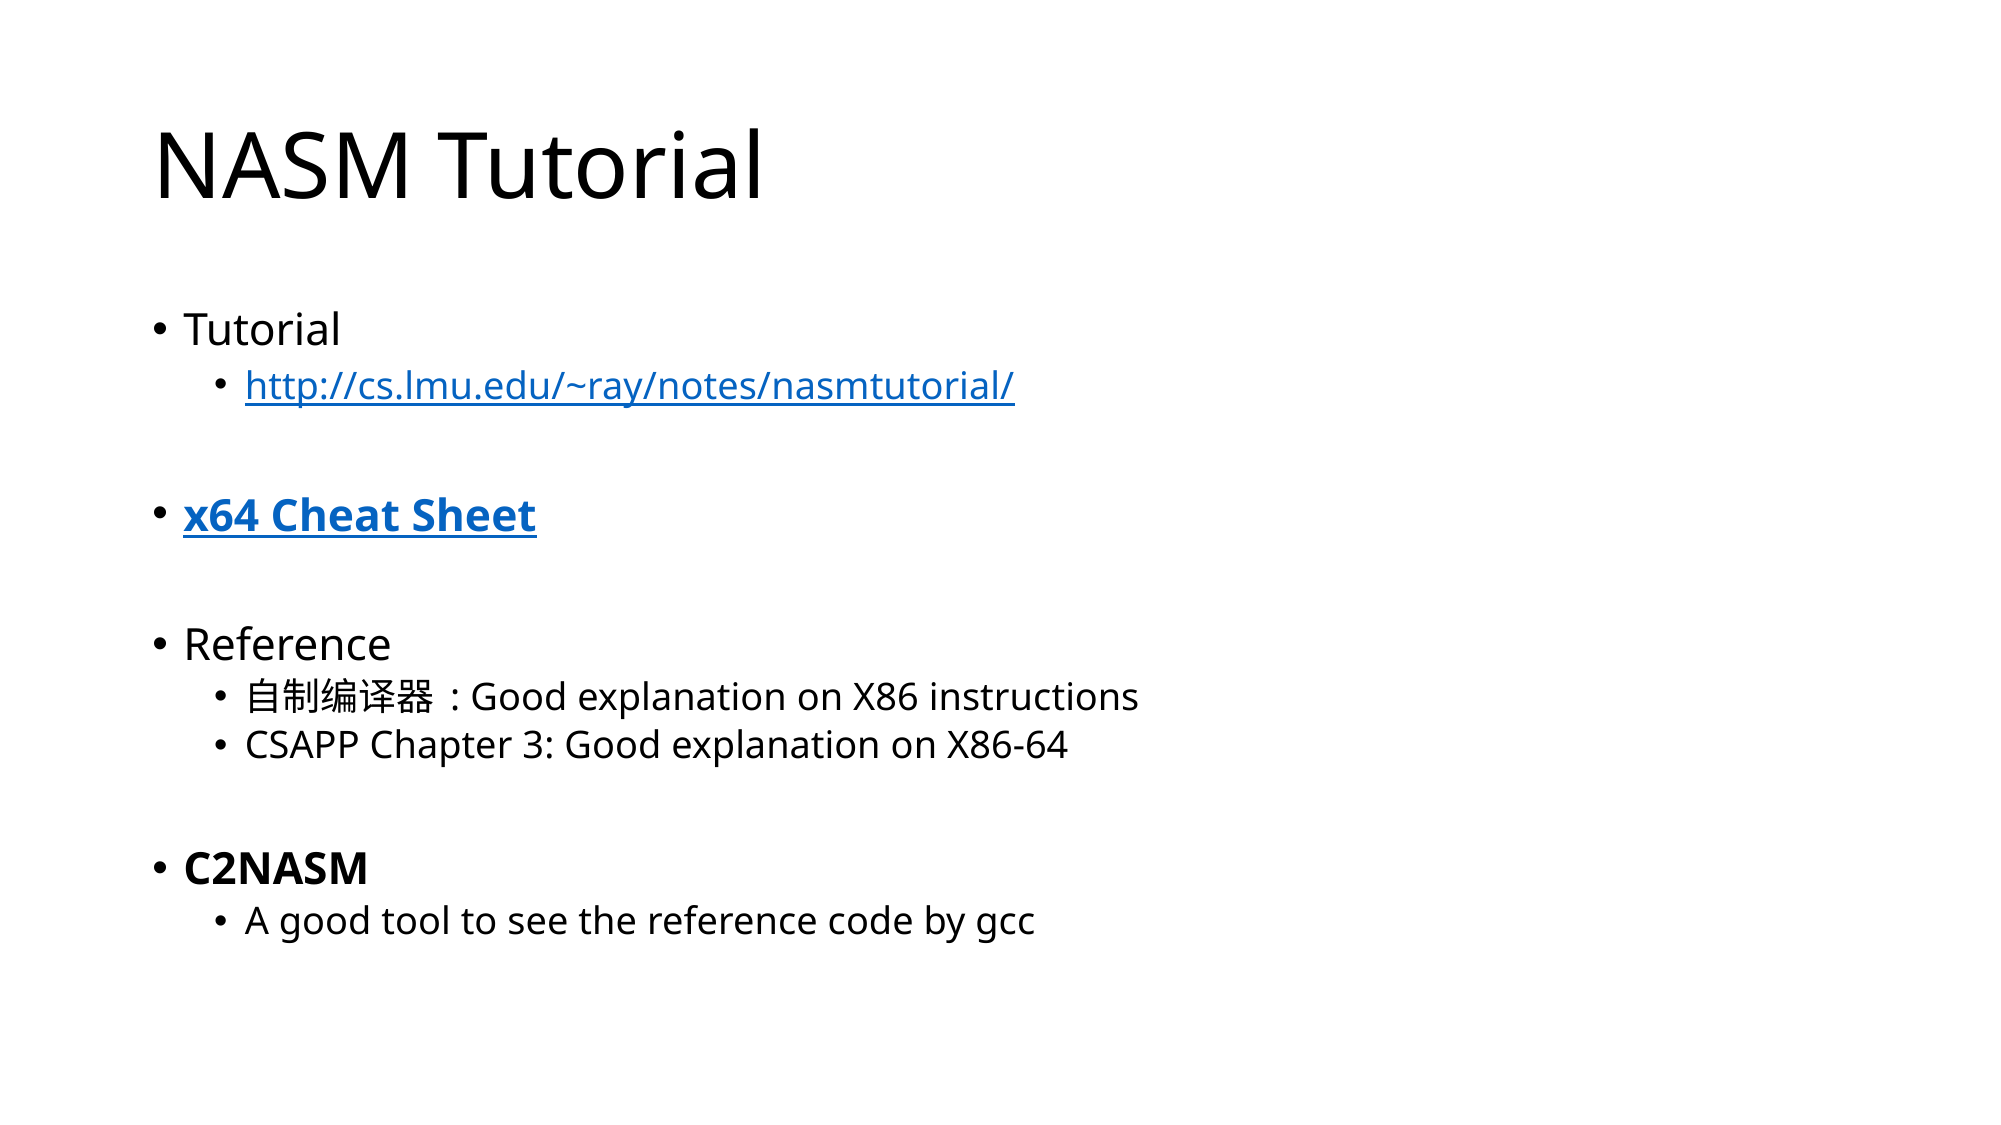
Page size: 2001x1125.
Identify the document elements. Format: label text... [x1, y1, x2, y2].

title NASM Tutorial [137, 59, 1863, 278]
list Tutorial http://cs.lmu.edu/~ray/notes/nasmtutorial/ x64 Cheat Sheet Reference 自制编译器 : Good explanation on X86 instructions CSAPP Chapter 3: Good explanation on X86-64 C2NASM A good tool to see the reference code by gcc [137, 299, 1863, 957]
